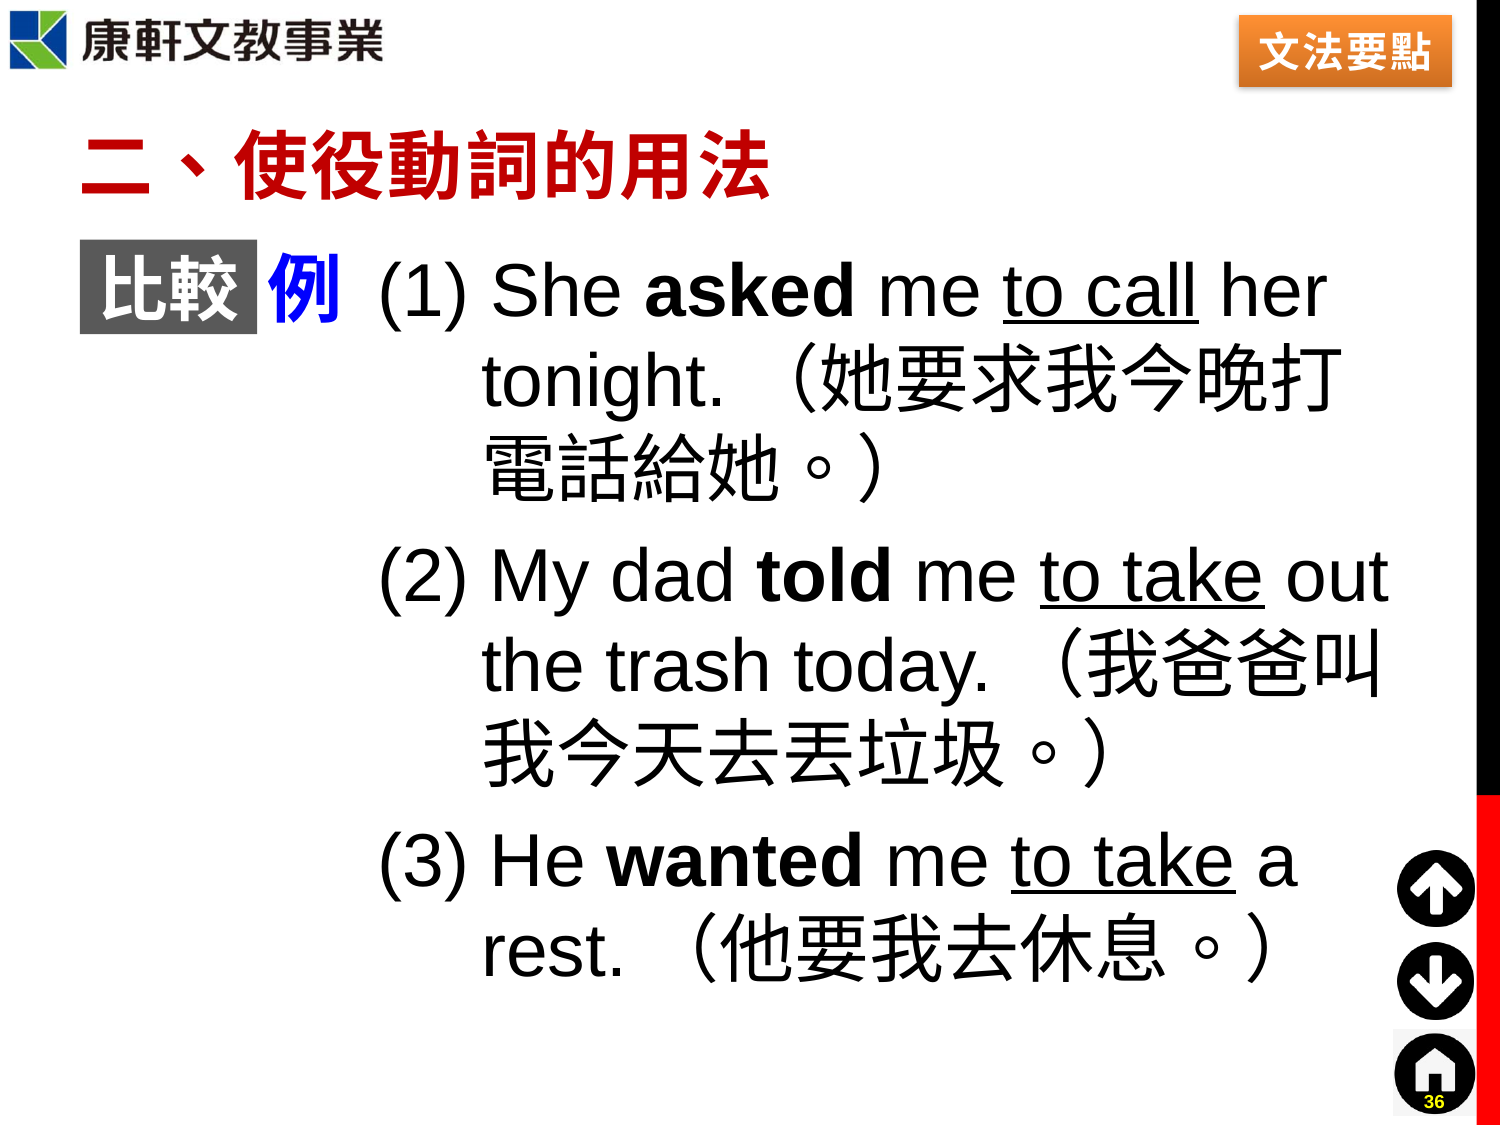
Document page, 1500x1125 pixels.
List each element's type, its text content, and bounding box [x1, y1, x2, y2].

text_box 二、使役動詞的用法 [63, 111, 1156, 217]
text_box 注意 例 (1) She asked me to call her tonight.（她要求我今晚打電話給她。） (2) My dad told me to take out the trash today.（我爸爸叫我今天去丟垃圾。） (3) He wanted me to take a rest.（他要我去休息。） [69, 233, 1421, 999]
picture [1393, 1029, 1476, 1116]
text_box 比較 [78, 237, 259, 336]
picture [8, 9, 387, 70]
picture [1397, 850, 1475, 928]
text_box 文法要點 [1239, 15, 1452, 87]
picture [1396, 942, 1475, 1020]
